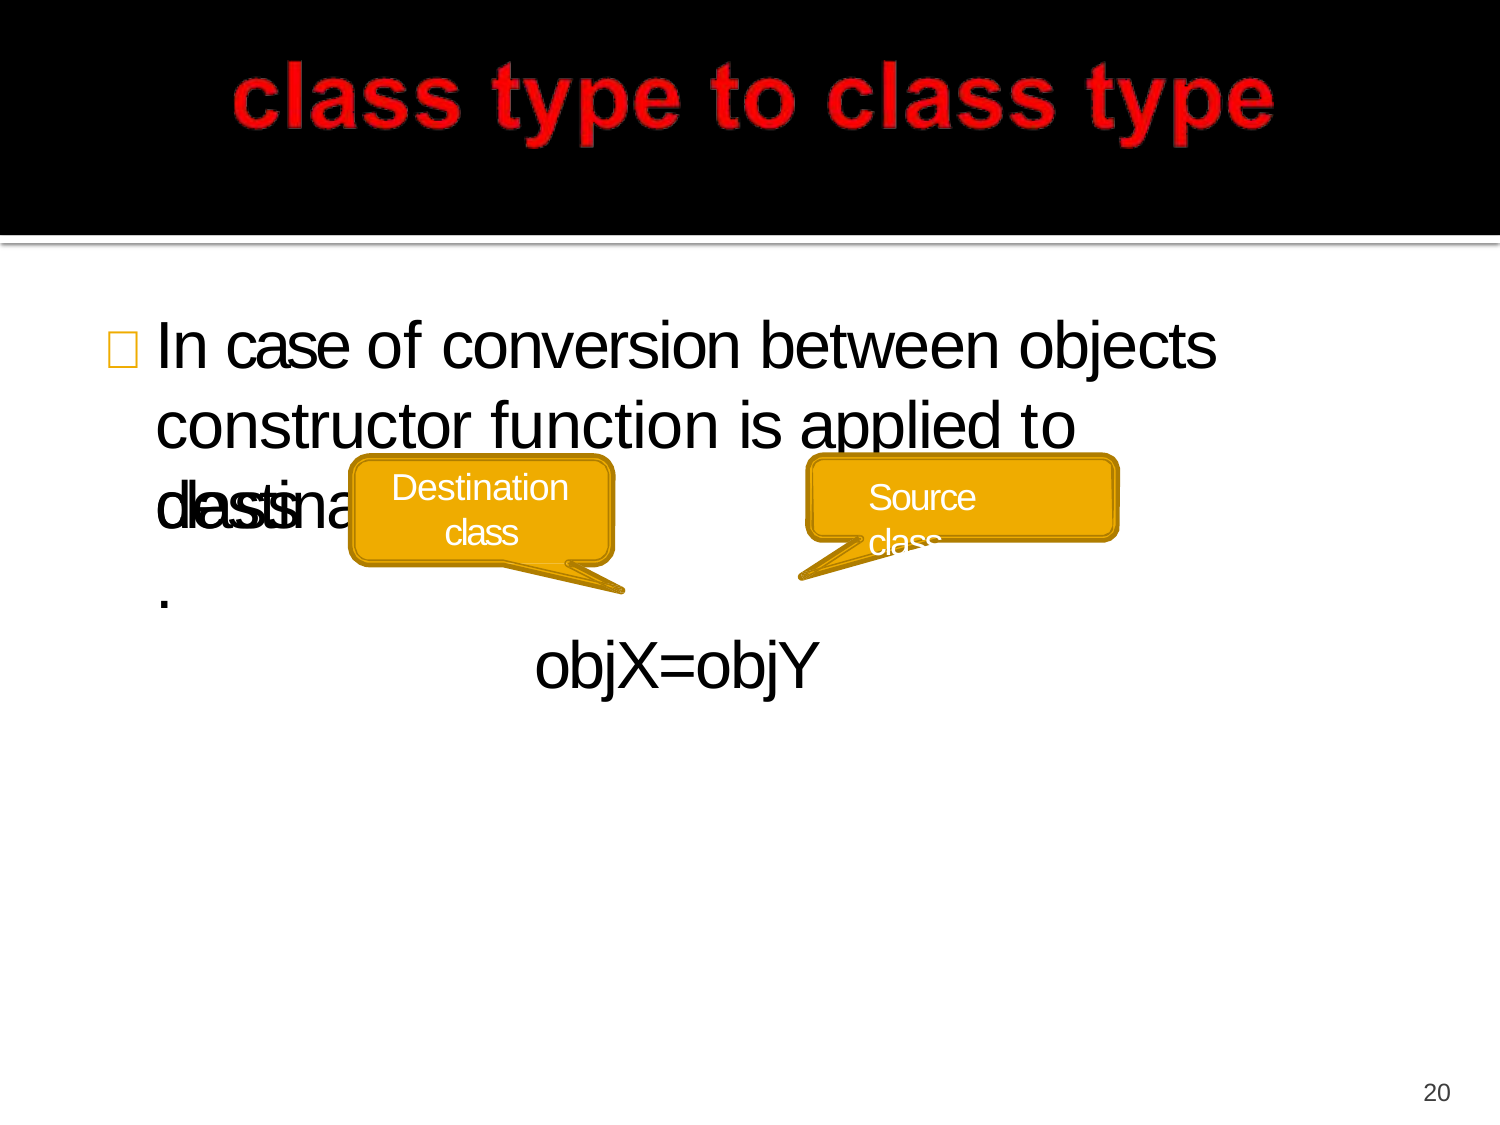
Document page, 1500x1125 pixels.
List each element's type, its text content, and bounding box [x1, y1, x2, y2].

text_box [797, 452, 1121, 581]
text_box 20 [1417, 1077, 1458, 1107]
title  In case of conversion between objects constructor function is applied to destination [101, 299, 1403, 543]
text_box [0, 0, 1500, 251]
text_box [347, 452, 626, 595]
text_box objX=objY [532, 620, 824, 702]
text_box class. [153, 459, 308, 623]
